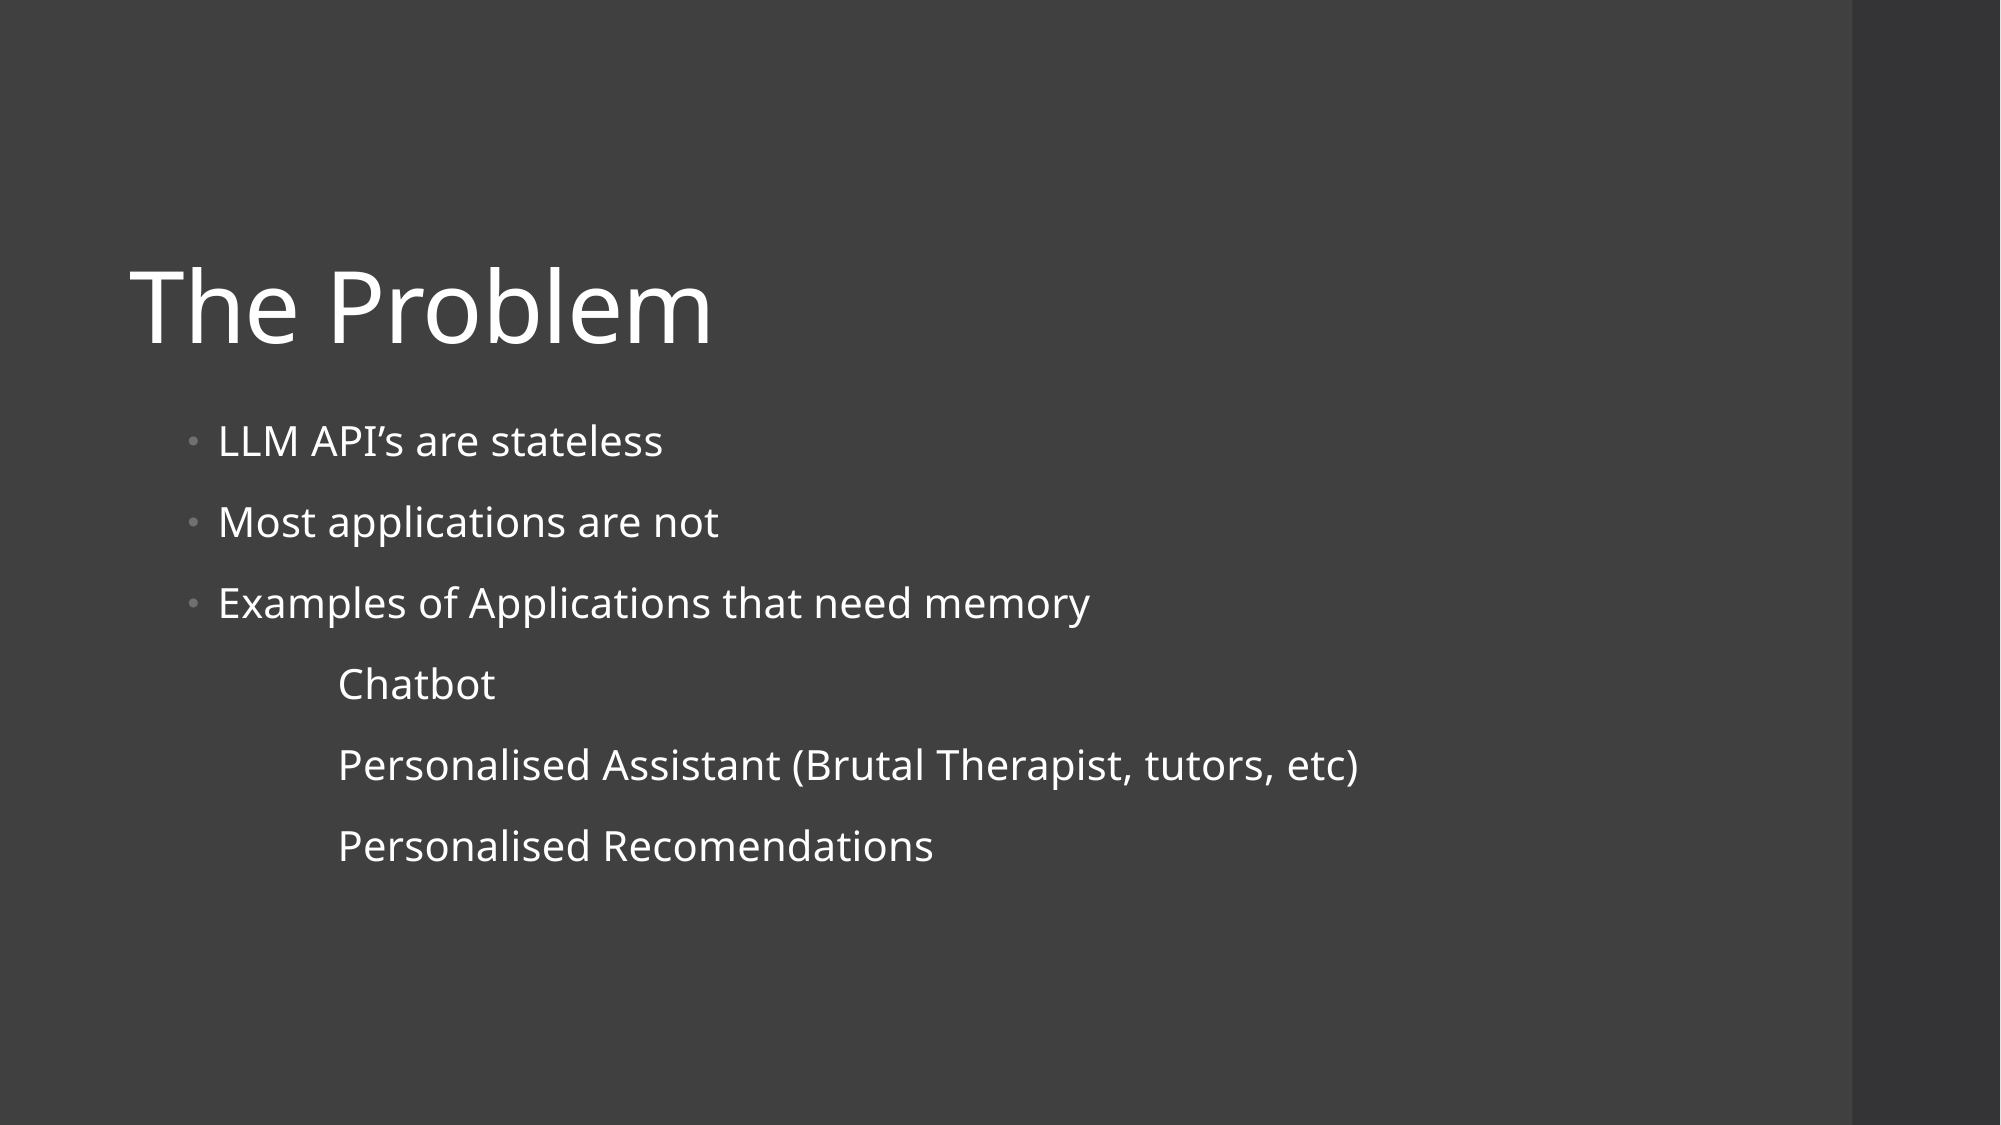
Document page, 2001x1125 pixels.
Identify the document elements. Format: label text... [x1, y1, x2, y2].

list LLM API’s are stateless Most applications are not Examples of Applications that need memory Chatbot Personalised Assistant (Brutal Therapist, tutors, etc) Personalised Recomendations [172, 411, 1583, 1125]
title The Problem [114, 155, 1705, 373]
